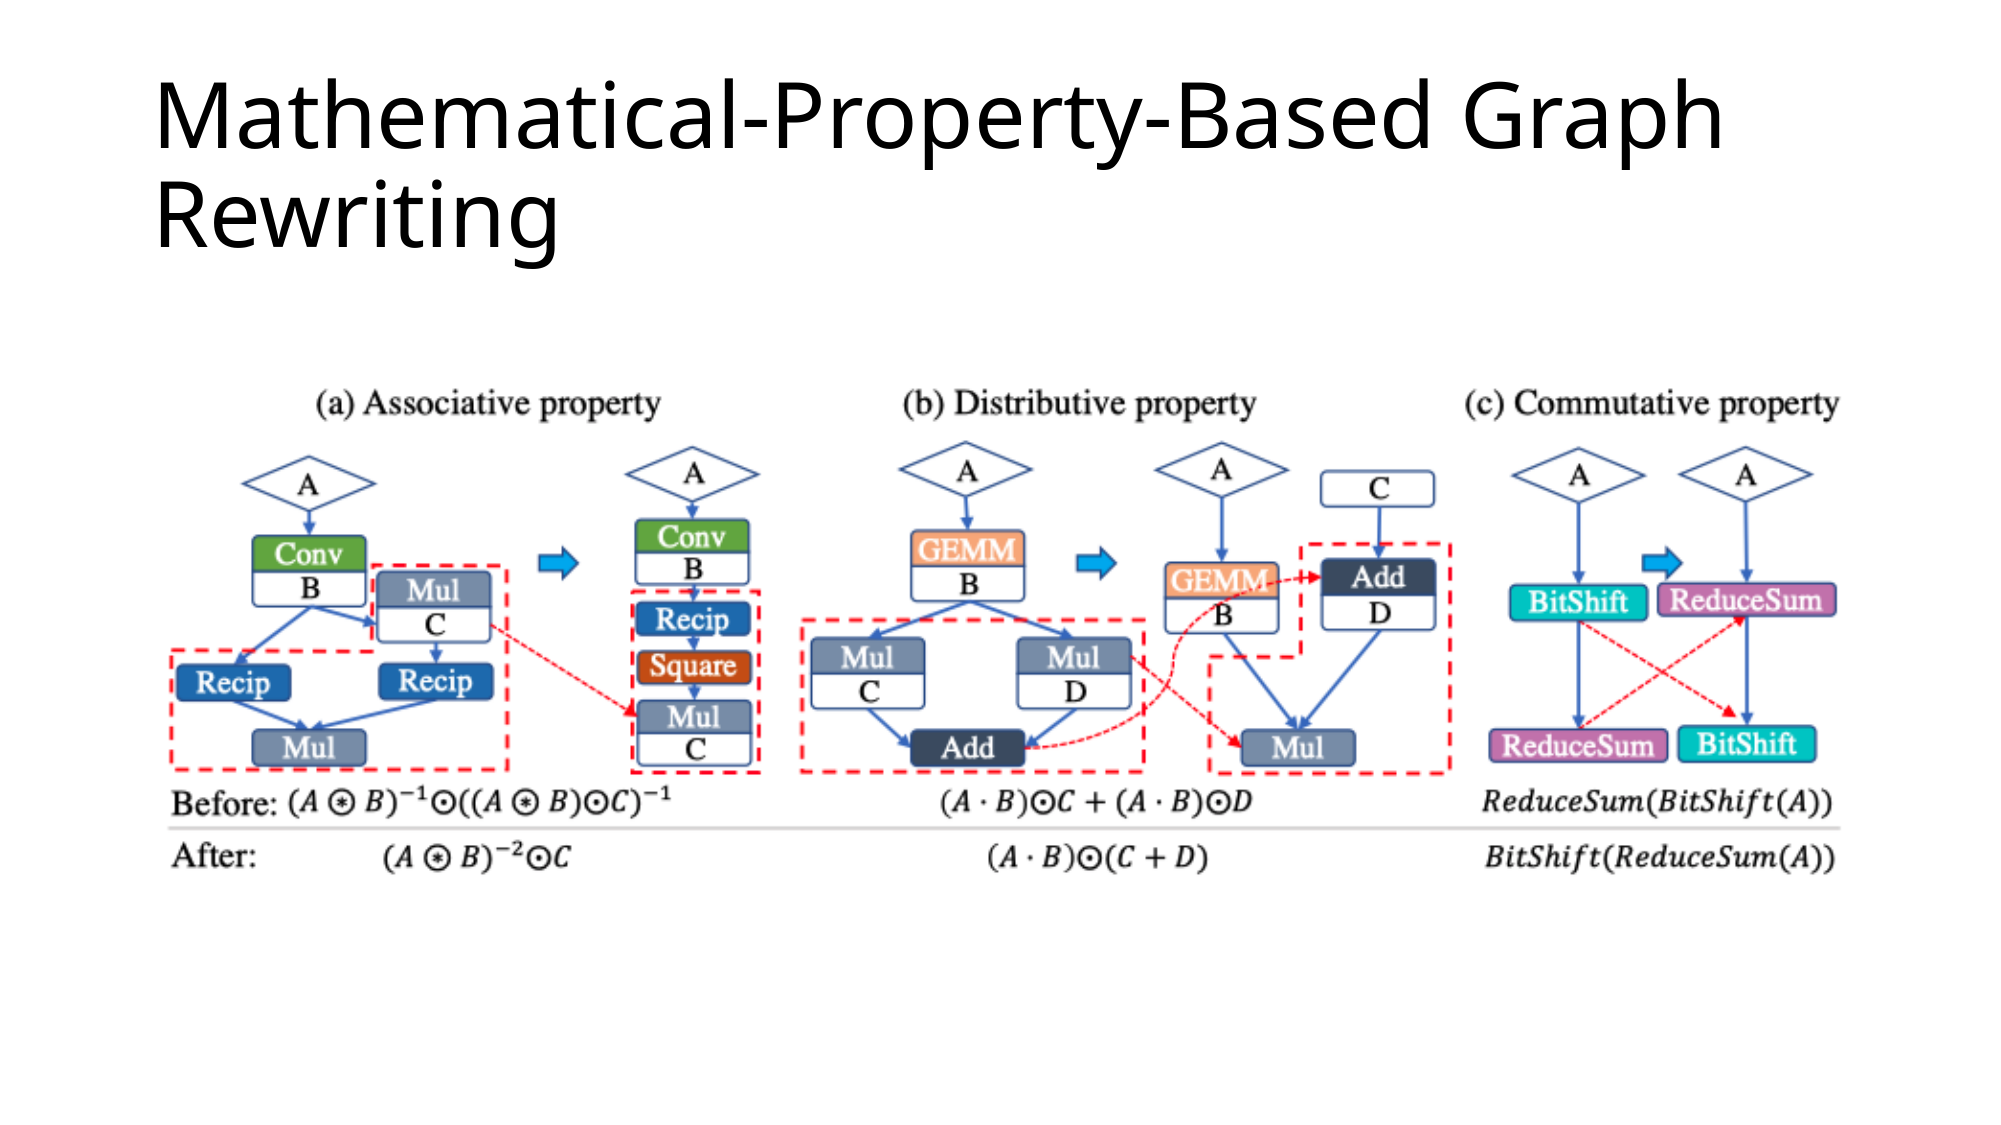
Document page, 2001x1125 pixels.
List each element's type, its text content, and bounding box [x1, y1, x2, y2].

title Mathematical-Property-Based Graph Rewriting [137, 59, 1863, 278]
picture [137, 372, 1868, 892]
